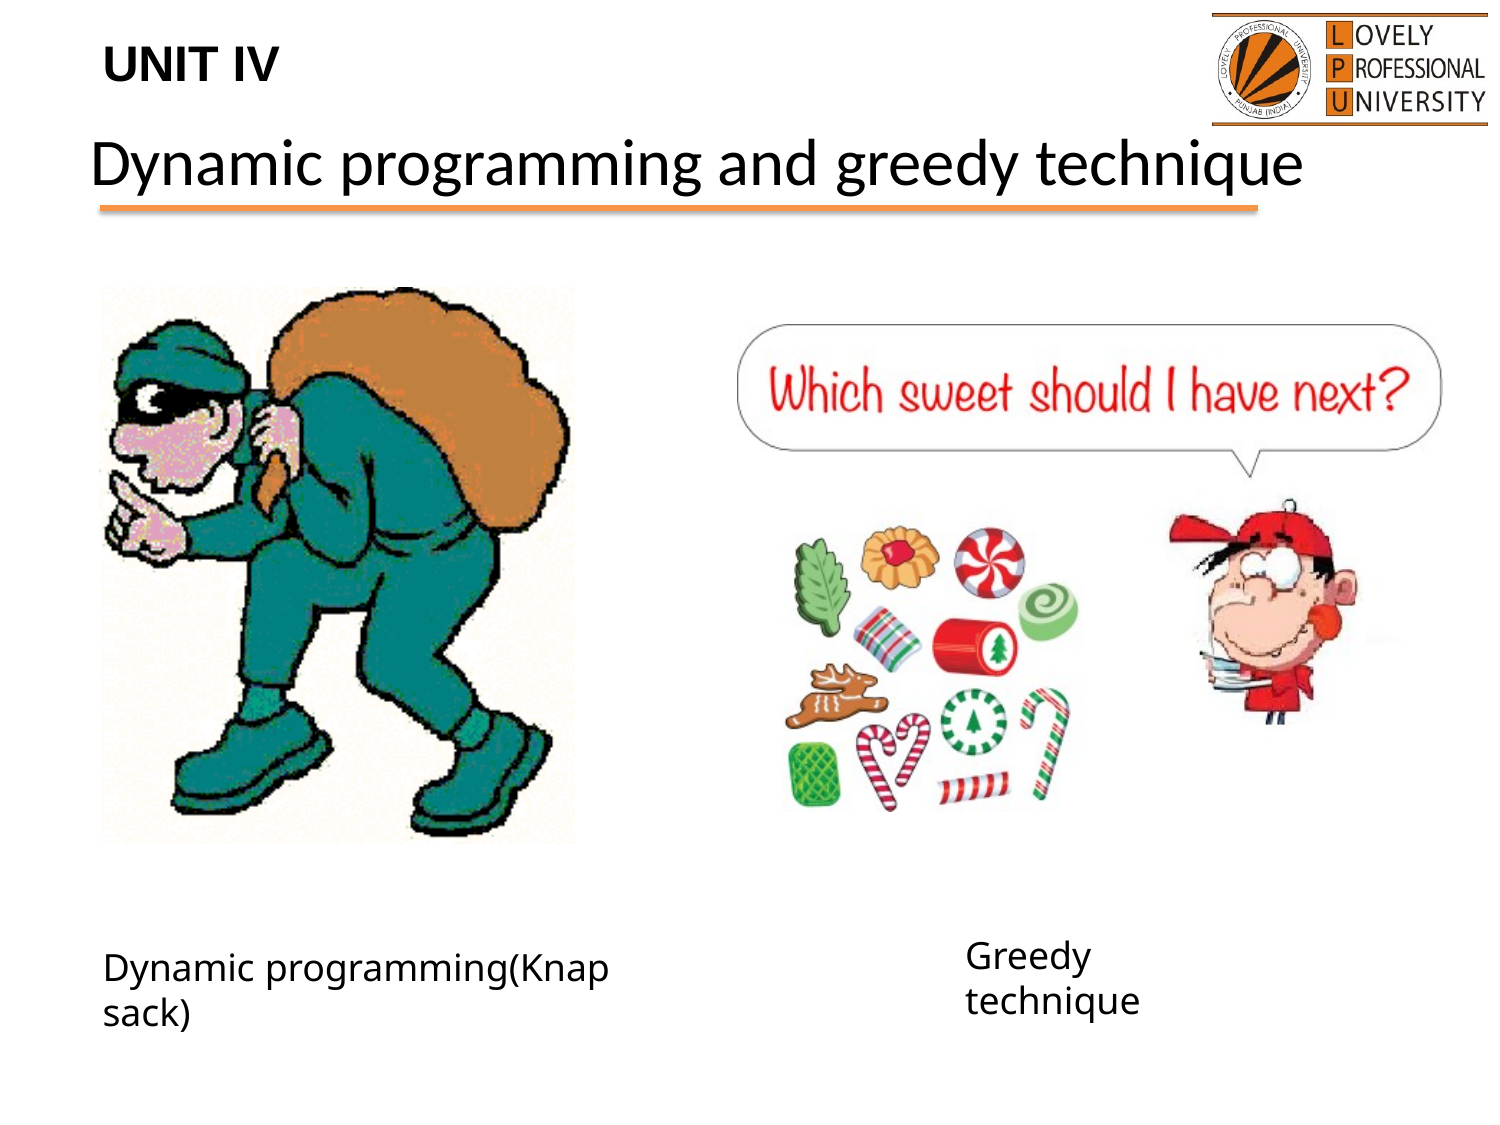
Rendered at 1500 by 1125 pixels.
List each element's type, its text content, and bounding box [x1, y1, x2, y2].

picture [737, 324, 1443, 812]
text_box Dynamic programming(Knap sack) [100, 942, 682, 1035]
text_box Greedy technique [963, 929, 1263, 1022]
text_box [94, 202, 1263, 221]
picture [99, 287, 576, 844]
picture [1212, 13, 1488, 126]
text_box Dynamic programming and greedy technique [283, 116, 1314, 199]
text_box Dynamic programming and greedy technique [87, 116, 100, 199]
title UNIT IV [100, 29, 283, 201]
